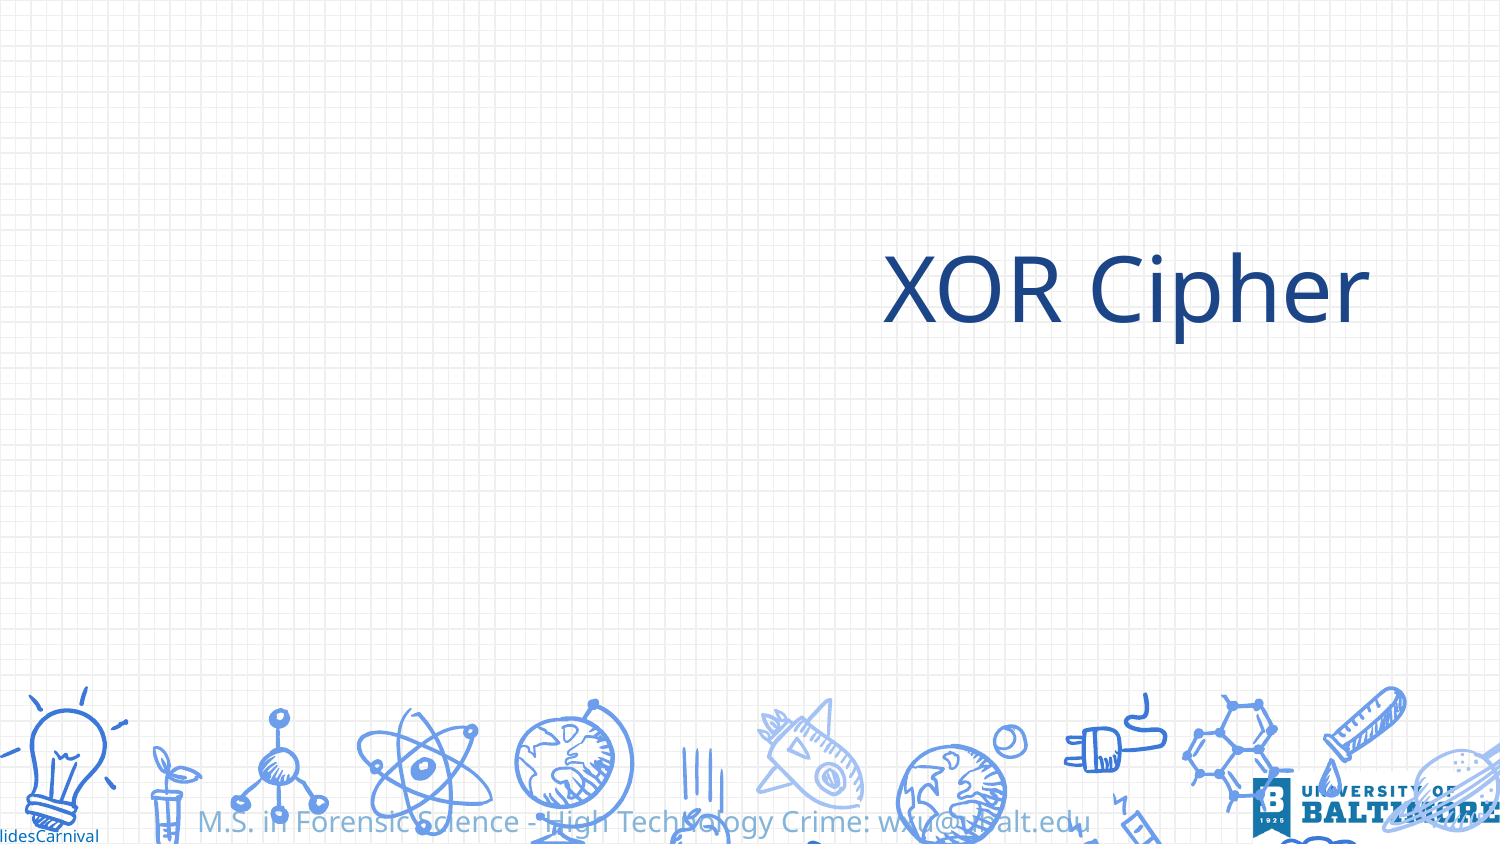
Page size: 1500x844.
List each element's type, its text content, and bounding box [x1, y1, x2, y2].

picture [1405, 804, 1415, 813]
title XOR Cipher [378, 190, 1388, 381]
picture [1253, 771, 1268, 793]
picture [1419, 771, 1479, 801]
picture [1452, 779, 1487, 803]
picture [1402, 814, 1416, 820]
picture [1426, 806, 1444, 816]
picture [1440, 796, 1450, 802]
picture [1451, 771, 1489, 797]
picture [1386, 824, 1397, 829]
picture [1326, 771, 1337, 790]
picture [1253, 771, 1500, 844]
picture [1432, 781, 1496, 828]
